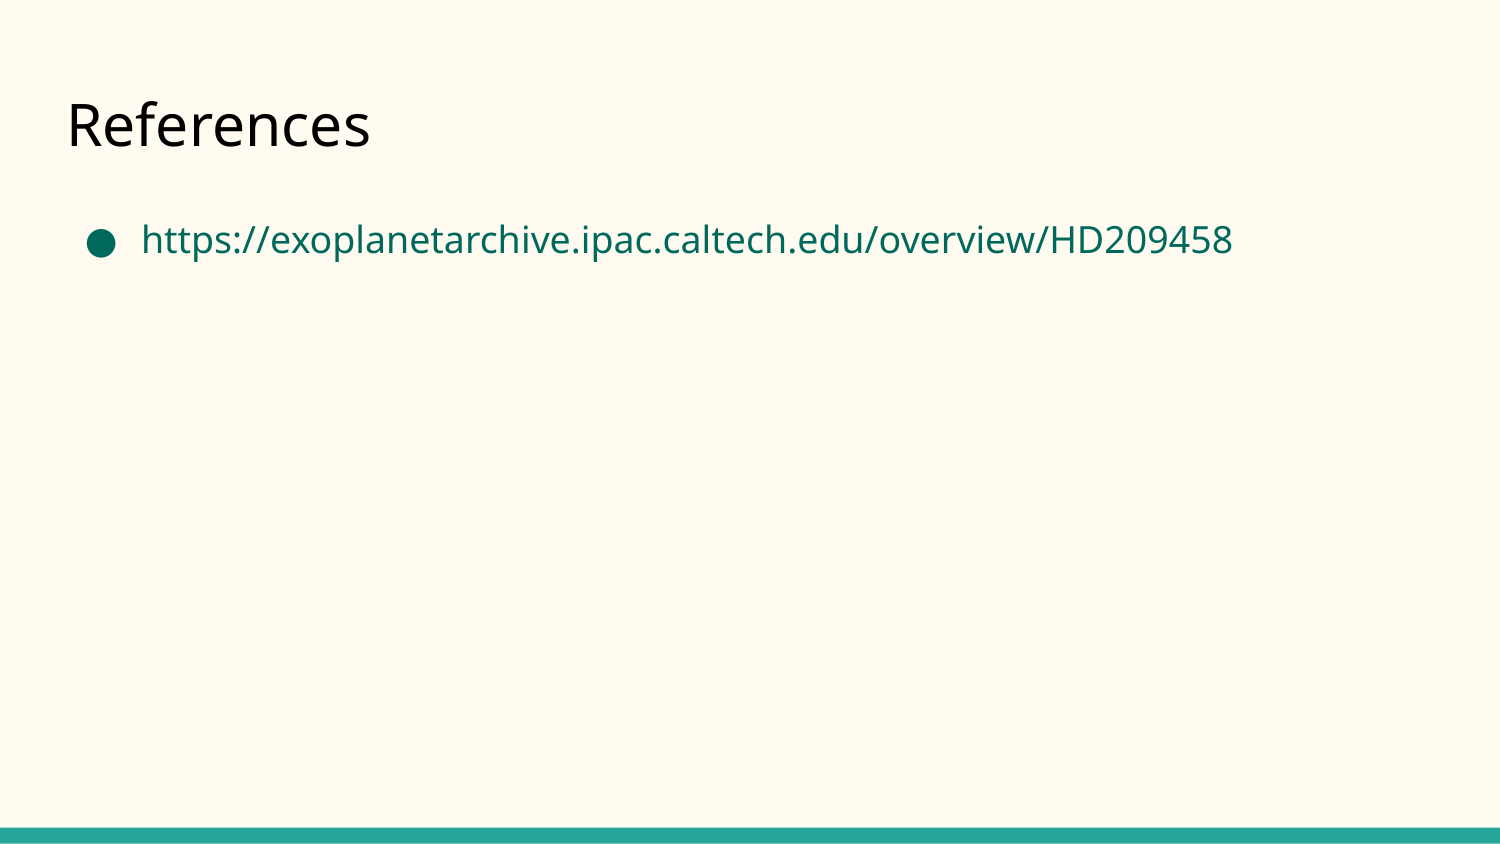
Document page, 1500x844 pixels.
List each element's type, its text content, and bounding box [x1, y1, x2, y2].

list https://exoplanetarchive.ipac.caltech.edu/overview/HD209458 [51, 194, 1449, 752]
title References [51, 72, 1449, 174]
